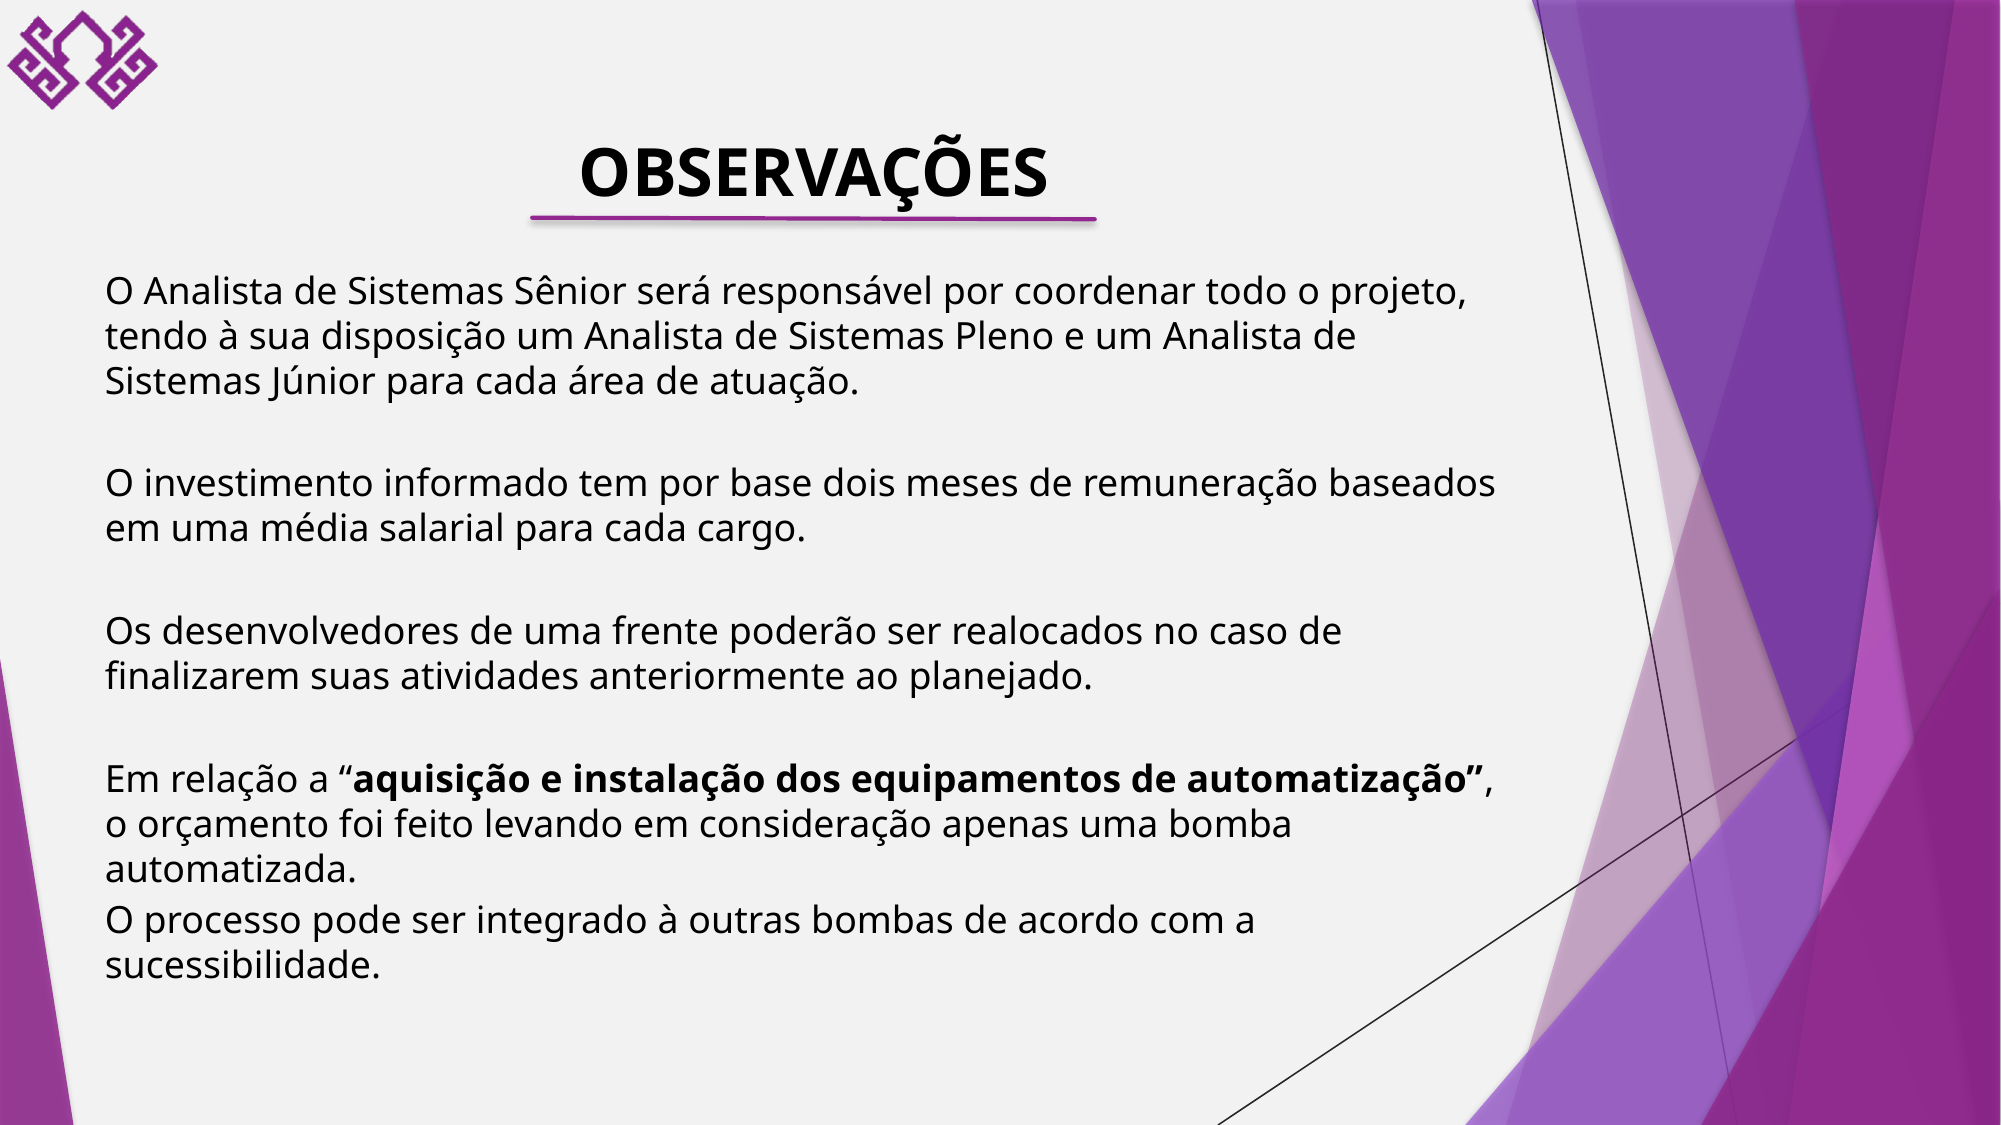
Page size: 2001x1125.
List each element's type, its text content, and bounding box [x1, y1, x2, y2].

picture [0, 0, 326, 258]
text_box OBSERVAÇÕES O Analista de Sistemas Sênior será responsável por coordenar todo o projeto, tendo à sua disposição um Analista de Sistemas Pleno e um Analista de Sistemas Júnior para cada área de atuação. O investimento informado tem por base dois meses de remuneração baseados em uma média salarial para cada cargo. Os desenvolvedores de uma frente poderão ser realocados no caso de finalizarem suas atividades anteriormente ao planejado. Em relação a “aquisição e instalação dos equipamentos de automatização”, o orçamento foi feito levando em consideração apenas uma bomba automatizada. O processo pode ser integrado à outras bombas de acordo com a sucessibilidade. [90, 122, 1539, 994]
